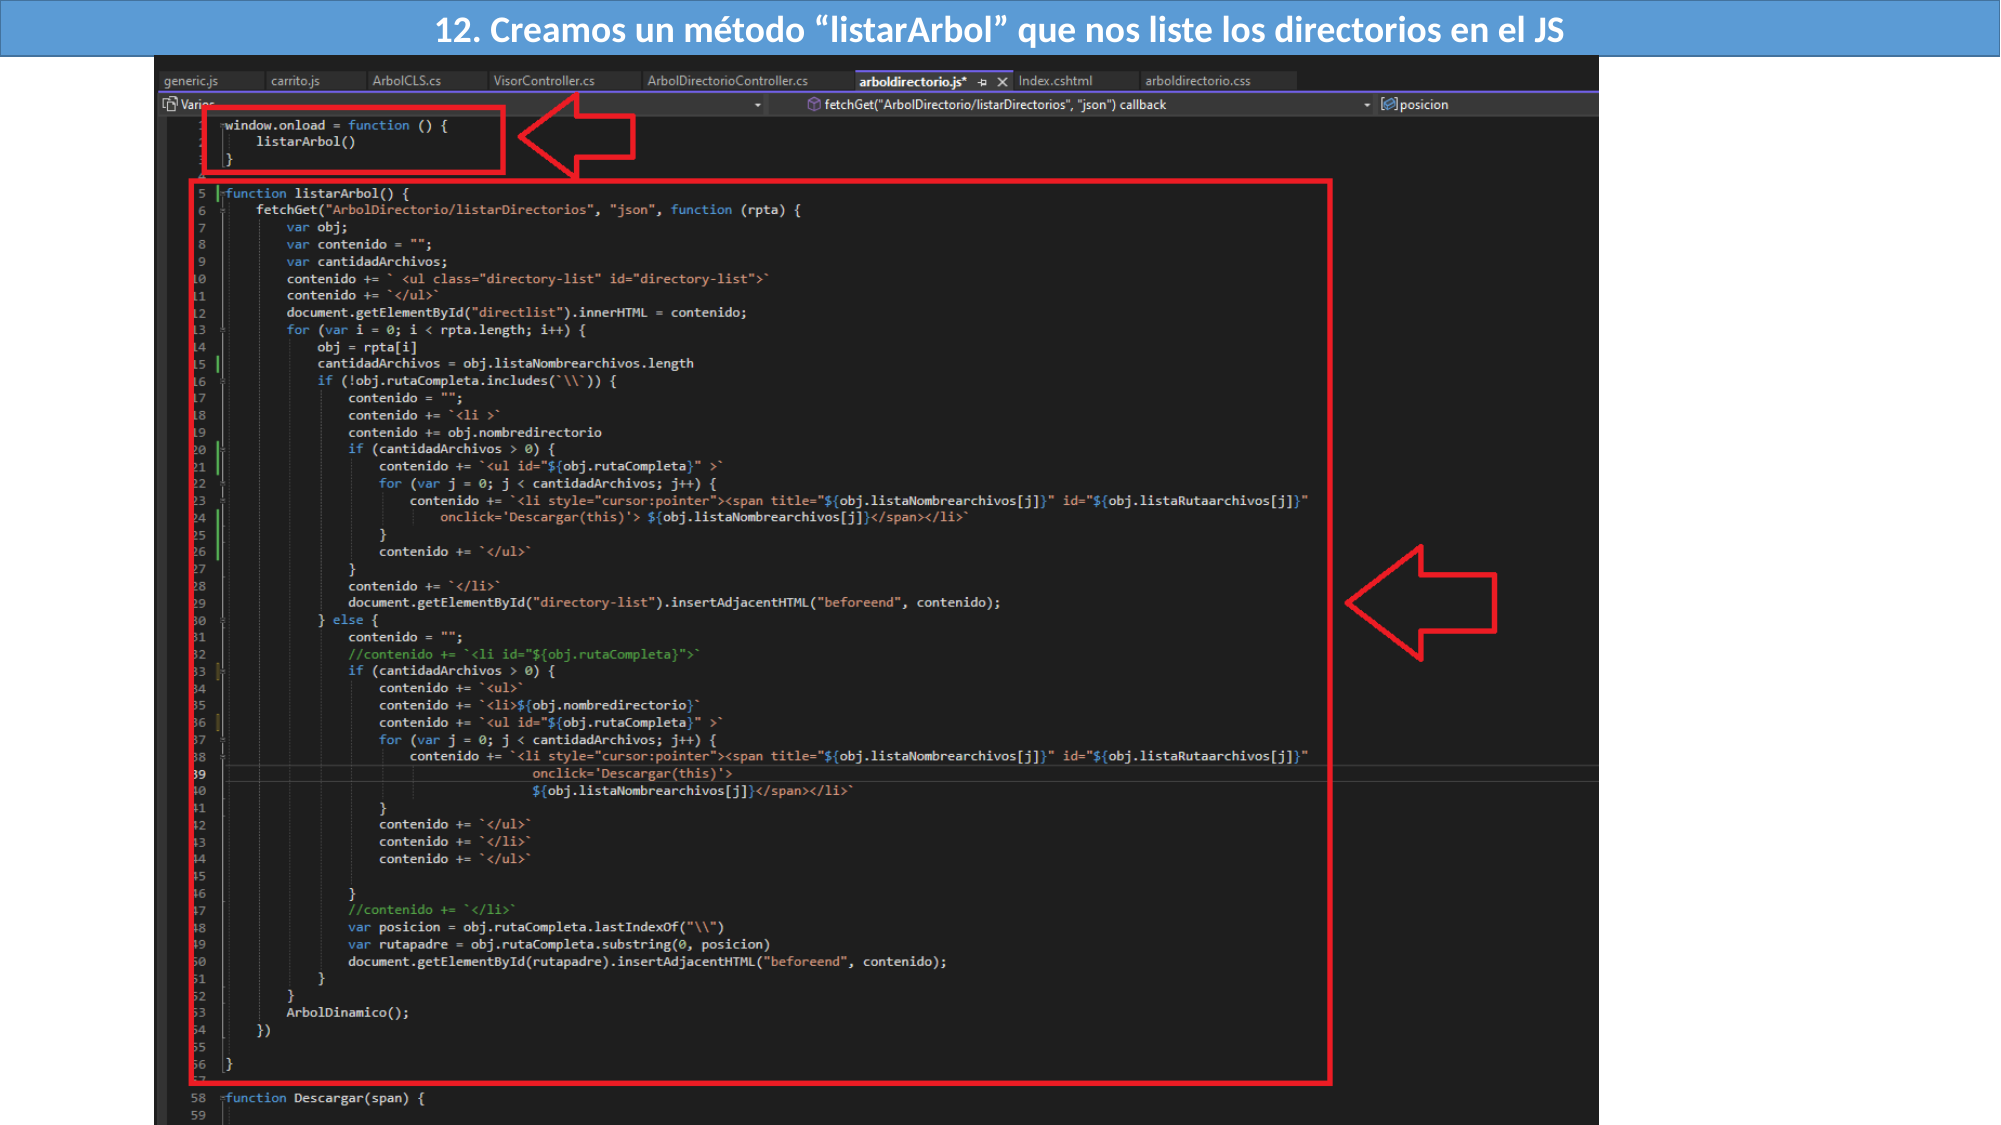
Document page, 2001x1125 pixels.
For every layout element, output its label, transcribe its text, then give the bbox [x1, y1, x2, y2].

picture [154, 55, 1599, 1125]
text_box 12. Creamos un método “listarArbol” que nos liste los directorios en el JS [0, 0, 2000, 57]
